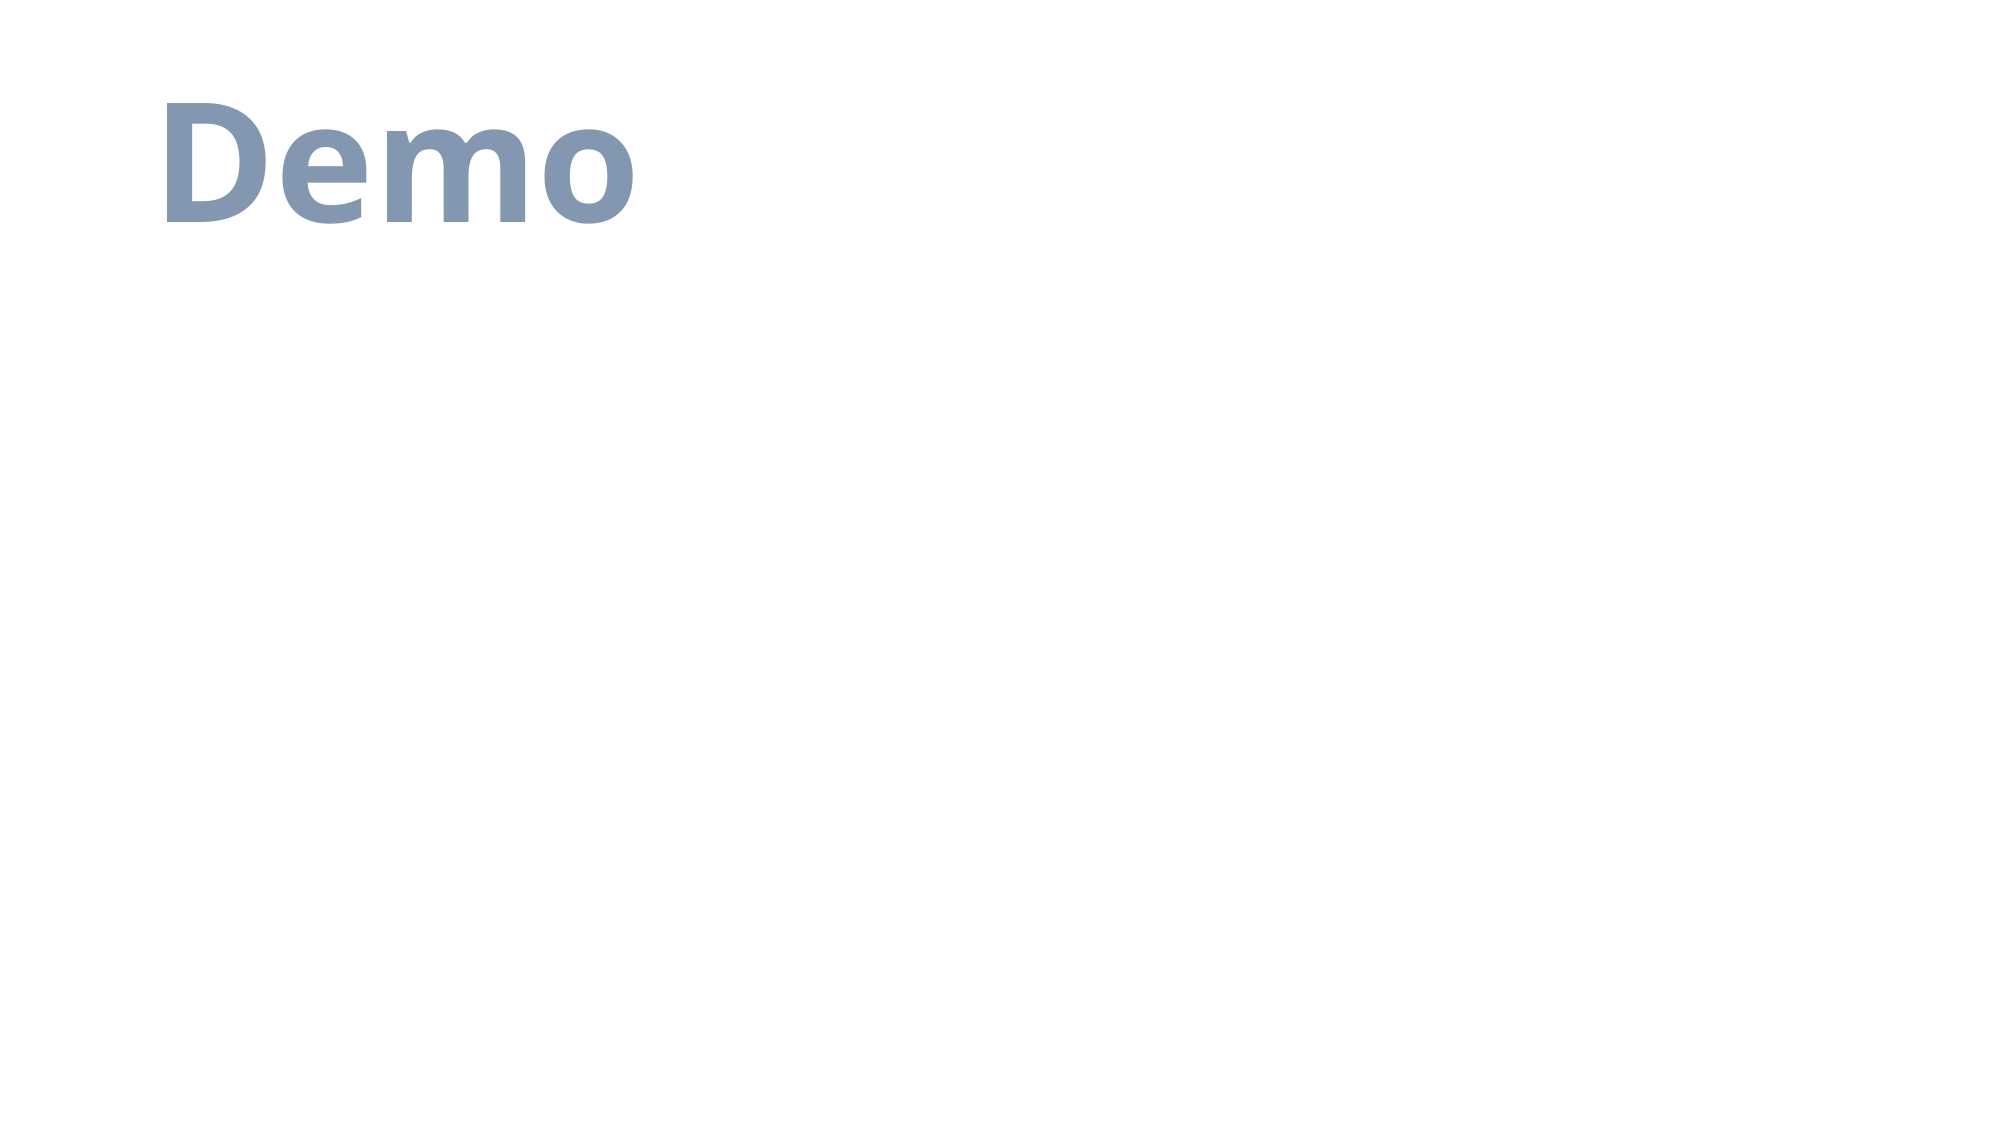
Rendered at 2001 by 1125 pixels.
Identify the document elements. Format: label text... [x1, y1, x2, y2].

title Demo [137, 59, 1863, 278]
